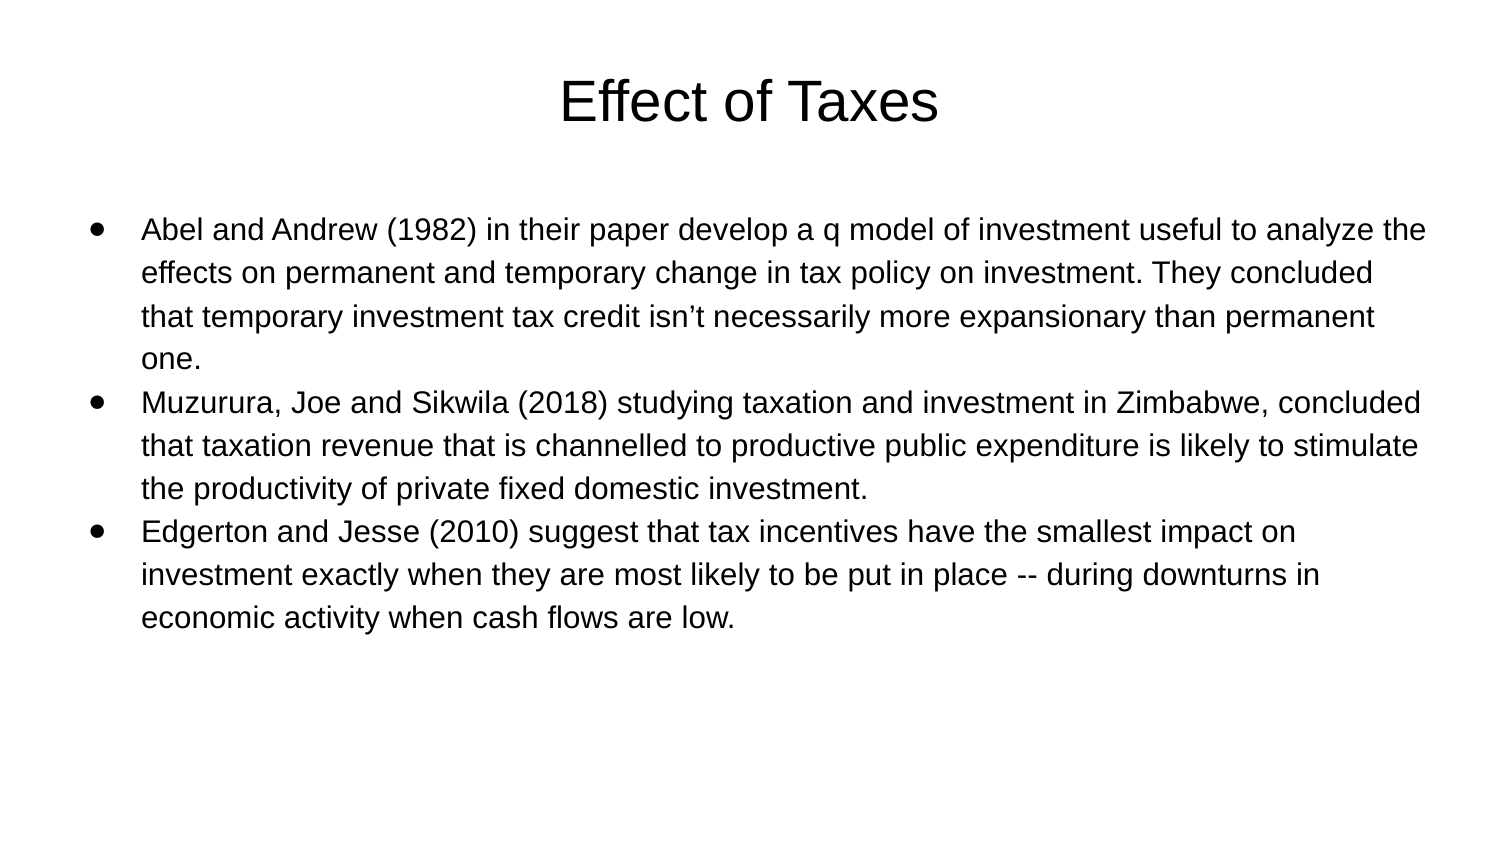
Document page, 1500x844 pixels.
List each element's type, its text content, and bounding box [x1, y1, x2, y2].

title Effect of Taxes [51, 48, 1449, 142]
list Abel and Andrew (1982) in their paper develop a q model of investment useful to analyze the effects on permanent and temporary change in tax policy on investment. They concluded that temporary investment tax credit isn’t necessarily more expansionary than permanent one. Muzurura, Joe and Sikwila (2018) studying taxation and investment in Zimbabwe, concluded that taxation revenue that is channelled to productive public expenditure is likely to stimulate the productivity of private fixed domestic investment. Edgerton and Jesse (2010) suggest that tax incentives have the smallest impact on investment exactly when they are most likely to be put in place -- during downturns in economic activity when cash flows are low. [51, 189, 1449, 750]
